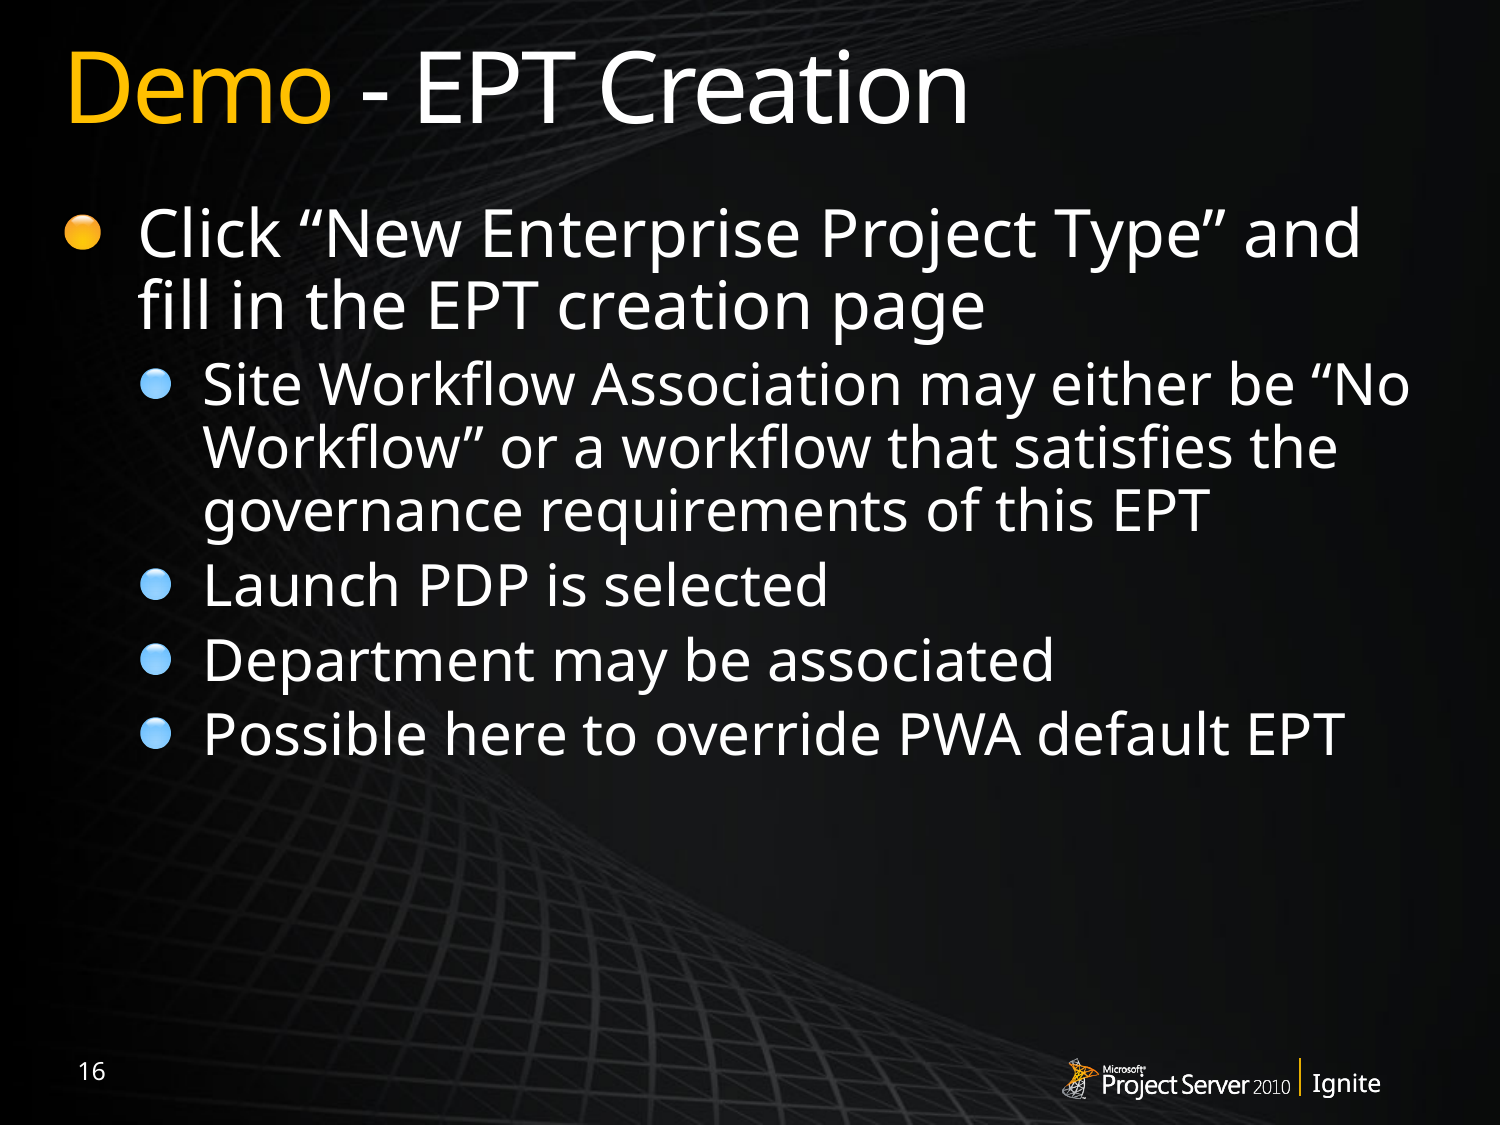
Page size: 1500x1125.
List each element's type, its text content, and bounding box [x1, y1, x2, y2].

picture [0, 0, 1500, 1125]
title Demo - EPT Creation [62, 37, 1438, 147]
slide_number 16 [62, 1042, 413, 1103]
list Click “New Enterprise Project Type” and fill in the EPT creation page Site Workflow Association may either be “No Workflow” or a workflow that satisfies the governance requirements of this EPT Launch PDP is selected Department may be associated Possible here to override PWA default EPT [62, 200, 1438, 784]
